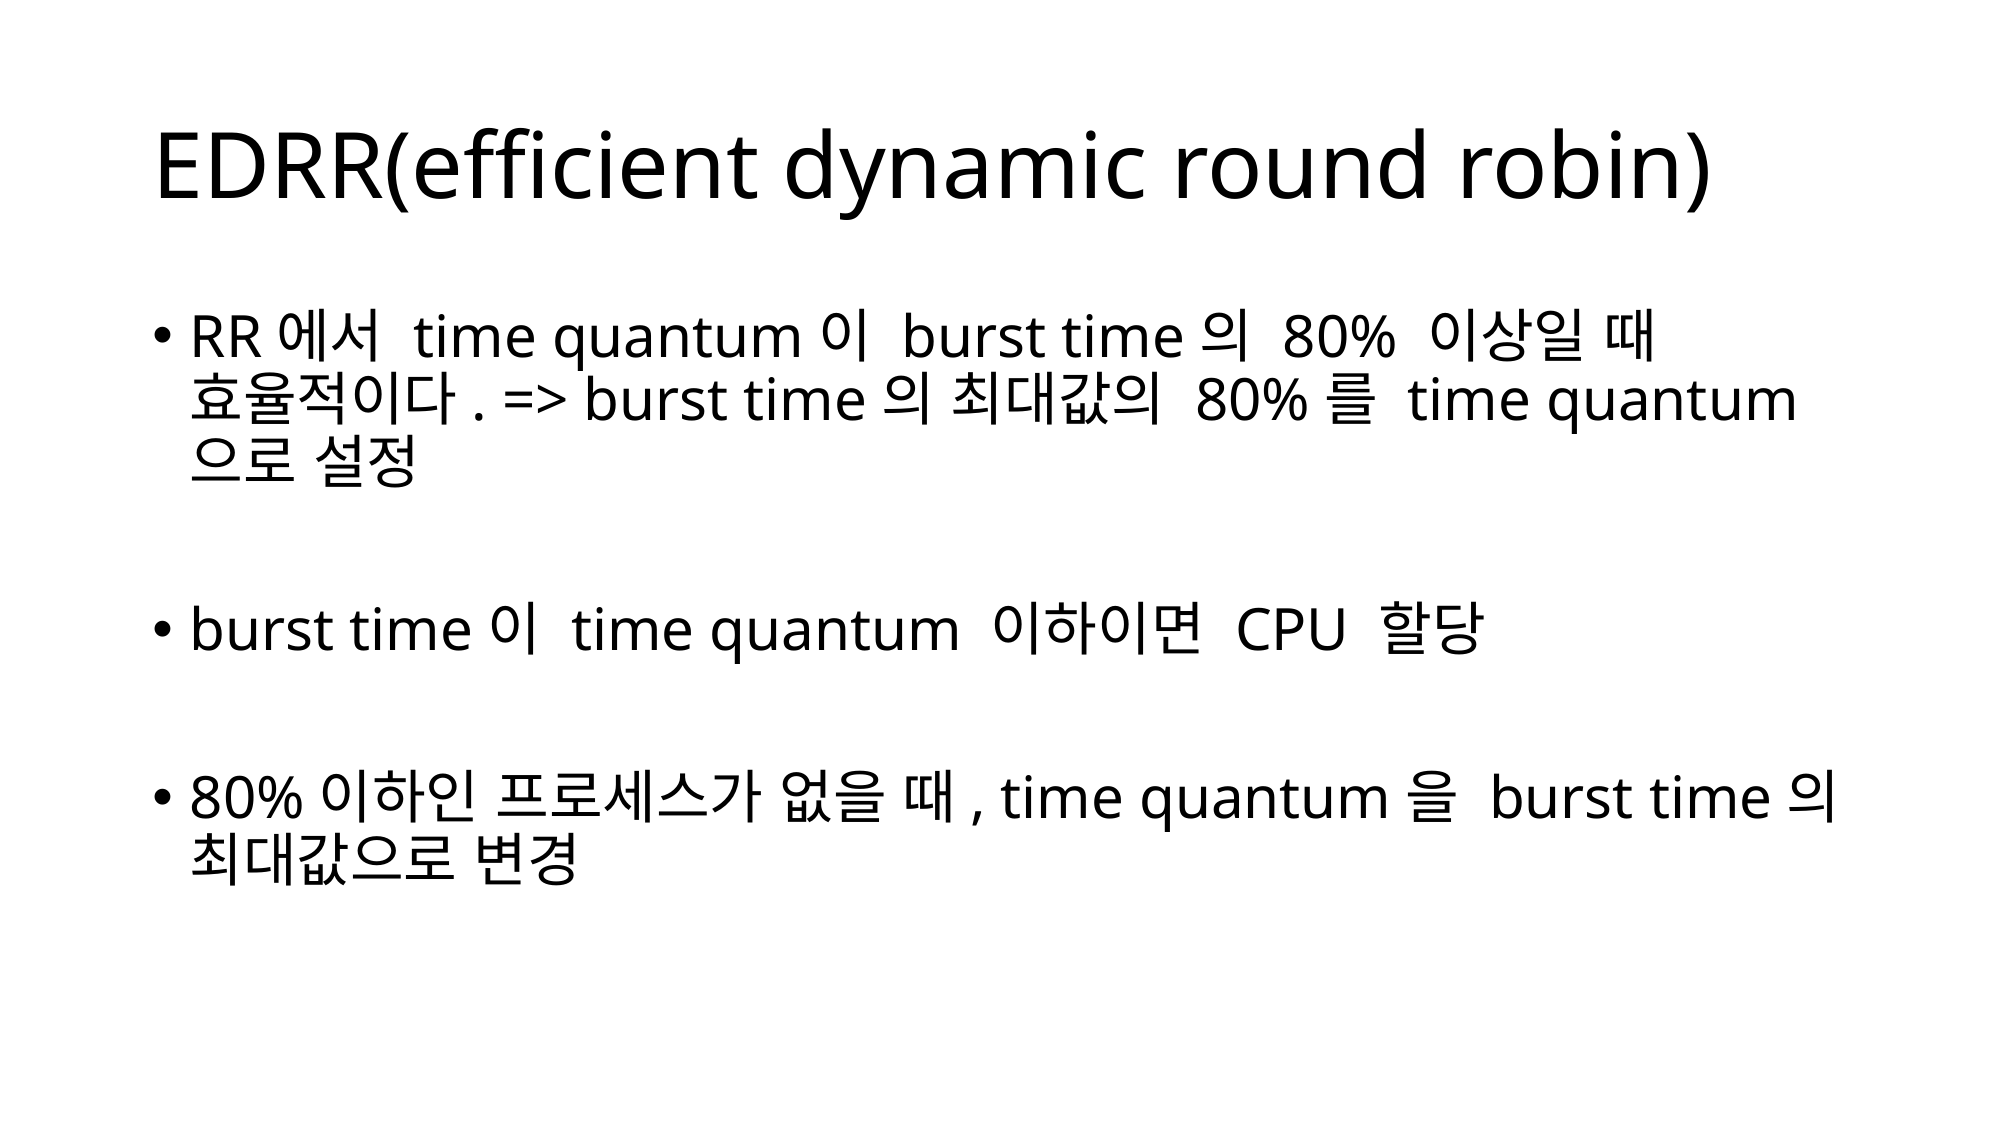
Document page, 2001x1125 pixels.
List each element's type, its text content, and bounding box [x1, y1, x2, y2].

list RR에서 time quantum이 burst time의 80% 이상일 때 효율적이다. => burst time의 최대값의 80%를 time quantum으로 설정 burst time이 time quantum 이하이면 CPU 할당 80%이하인 프로세스가 없을 때, time quantum을 burst time의 최대값으로 변경 [137, 299, 1863, 1014]
title EDRR(efficient dynamic round robin) [137, 59, 1863, 278]
